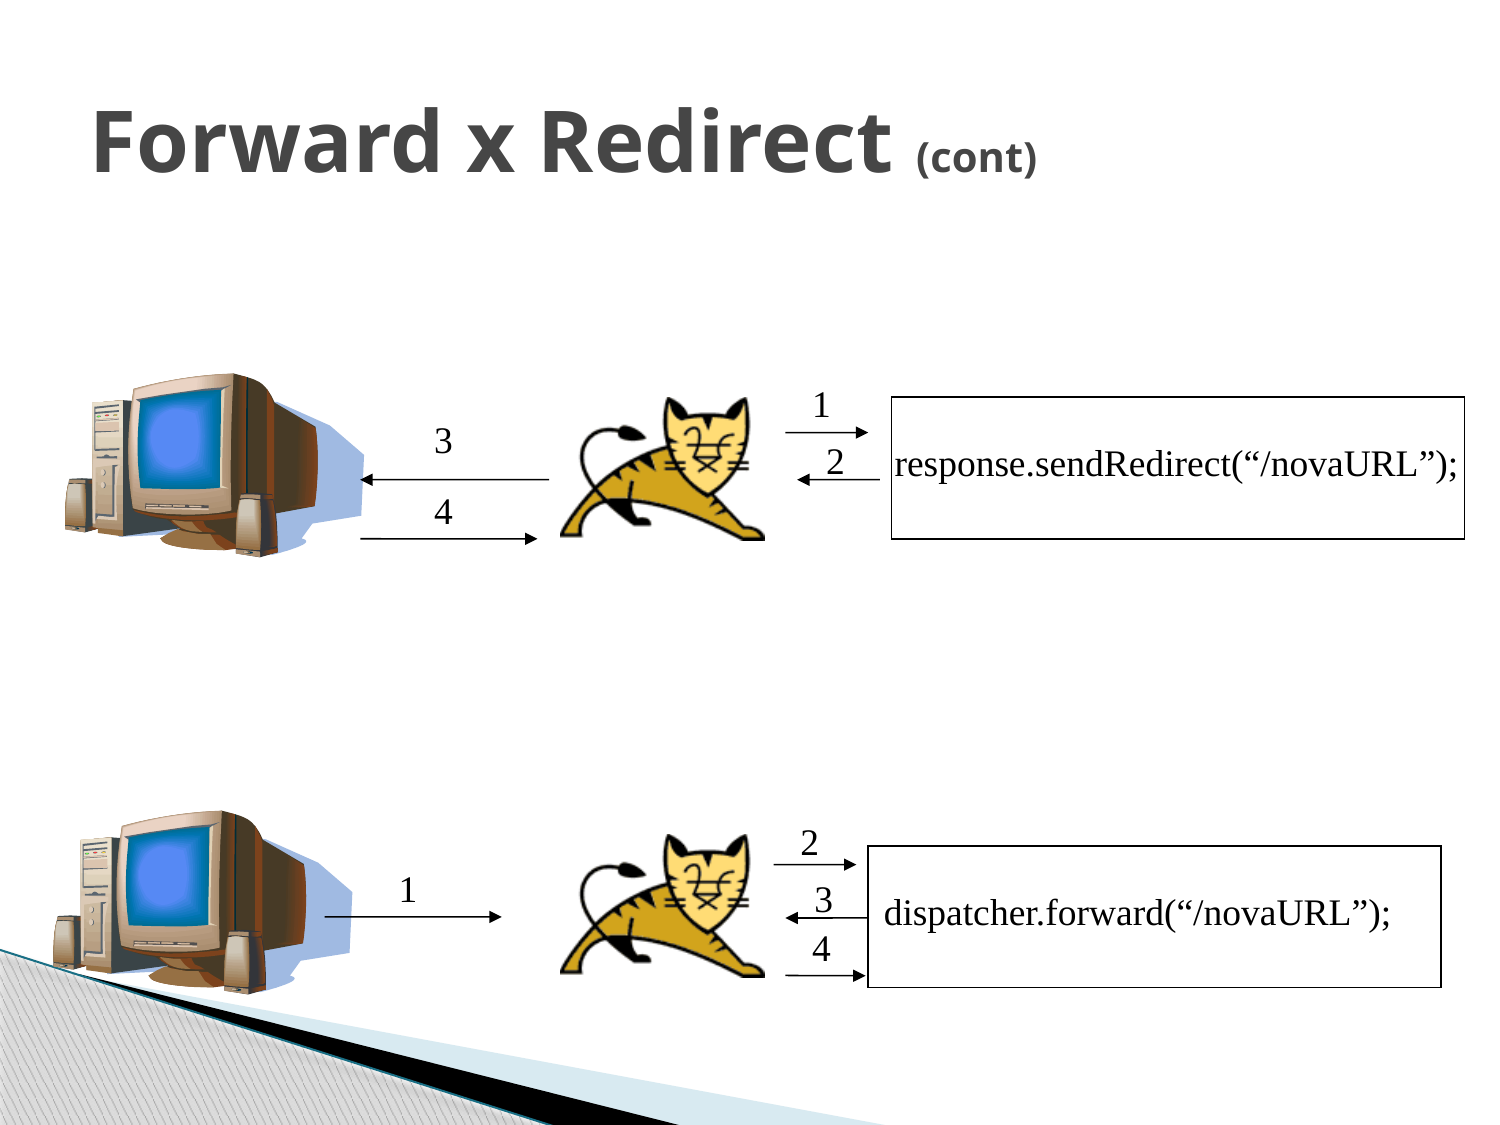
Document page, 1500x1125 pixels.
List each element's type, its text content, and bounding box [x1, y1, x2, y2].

picture [560, 396, 765, 542]
title Forward x Redirect (cont) [75, 45, 1425, 233]
text_box [855, 426, 869, 437]
text_box 2 [785, 810, 835, 864]
text_box 1 [797, 372, 846, 433]
picture [64, 373, 365, 558]
text_box 1 [383, 857, 433, 918]
text_box [785, 911, 798, 924]
text_box response.sendRedirect(“/novaURL”); [879, 431, 1474, 492]
text_box [891, 492, 1465, 539]
text_box dispatcher.forward(“/novaURL”); [868, 880, 1407, 941]
picture [52, 810, 353, 995]
text_box [785, 969, 866, 982]
text_box [797, 473, 811, 486]
text_box [468, 532, 538, 546]
text_box 2 [811, 429, 860, 490]
text_box [433, 910, 502, 924]
text_box 3 [419, 408, 468, 469]
text_box [868, 846, 1442, 988]
picture [560, 833, 765, 978]
text_box [370, 473, 419, 486]
text_box 4 [797, 916, 846, 975]
text_box 4 [419, 479, 468, 540]
text_box 2 [785, 865, 835, 871]
text_box [773, 858, 857, 871]
text_box [891, 397, 1465, 431]
text_box 3 [799, 867, 849, 928]
